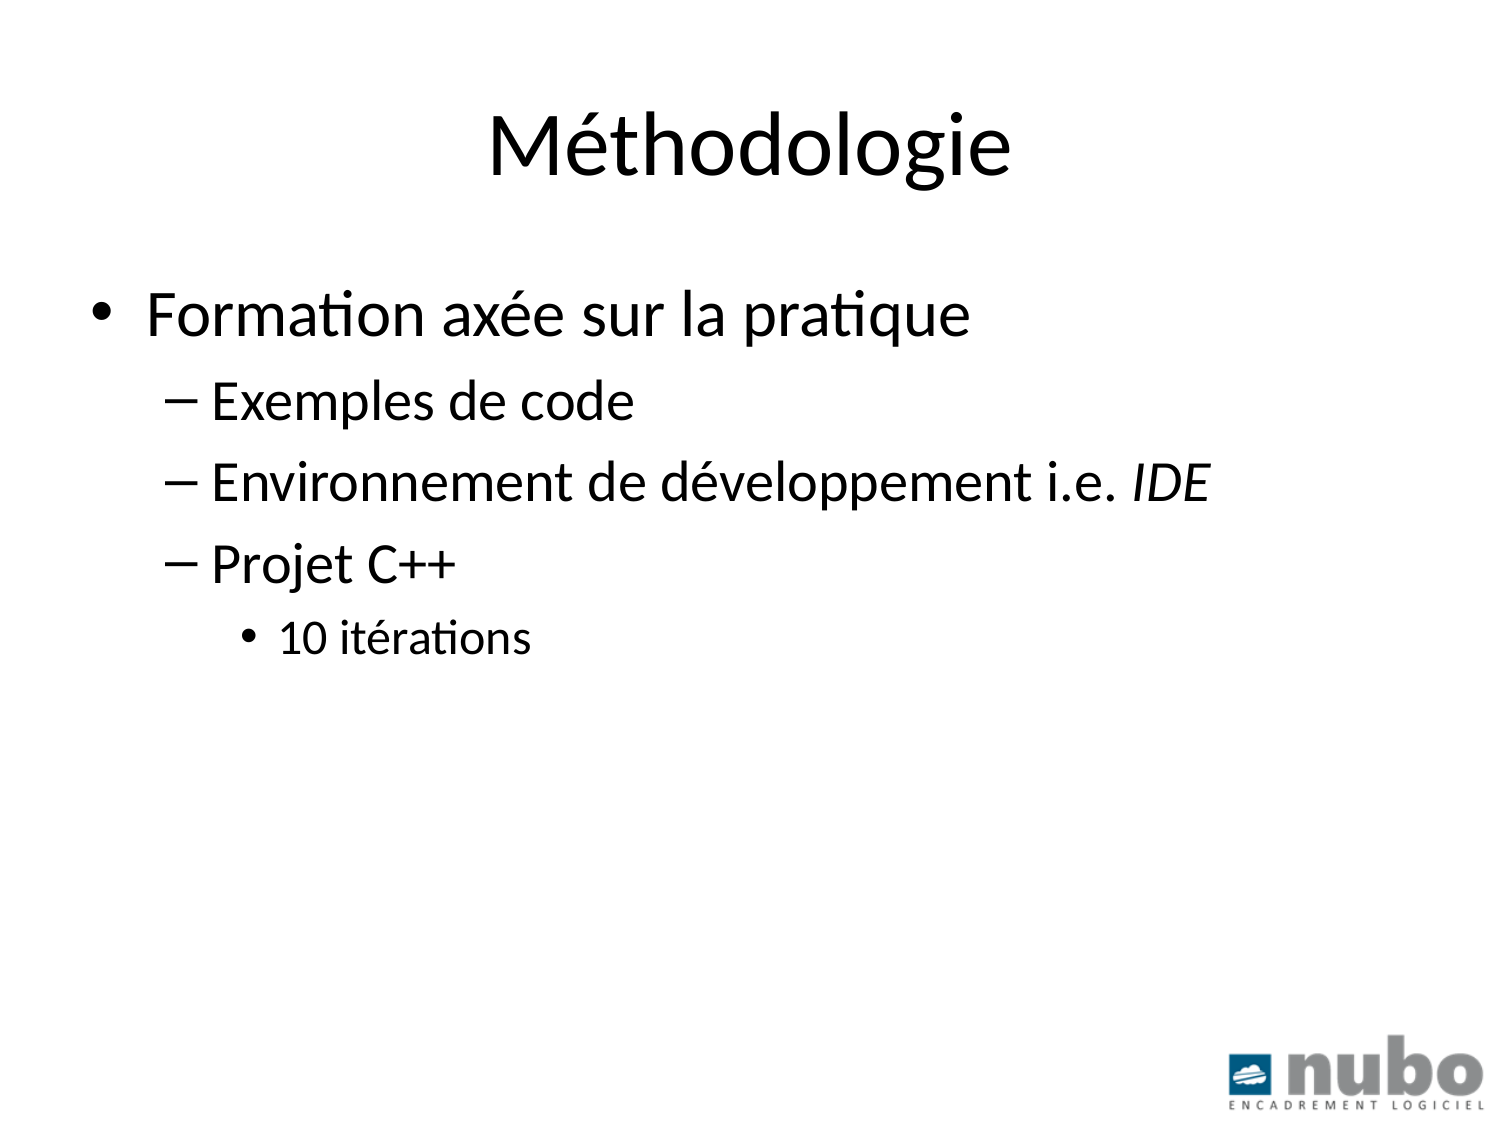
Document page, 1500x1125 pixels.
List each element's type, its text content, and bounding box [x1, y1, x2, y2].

title Méthodologie [75, 45, 1425, 233]
picture [1226, 1032, 1488, 1113]
list Formation axée sur la pratique Exemples de code Environnement de développement i.e. IDE Projet C++ 10 itérations [75, 262, 1425, 1005]
